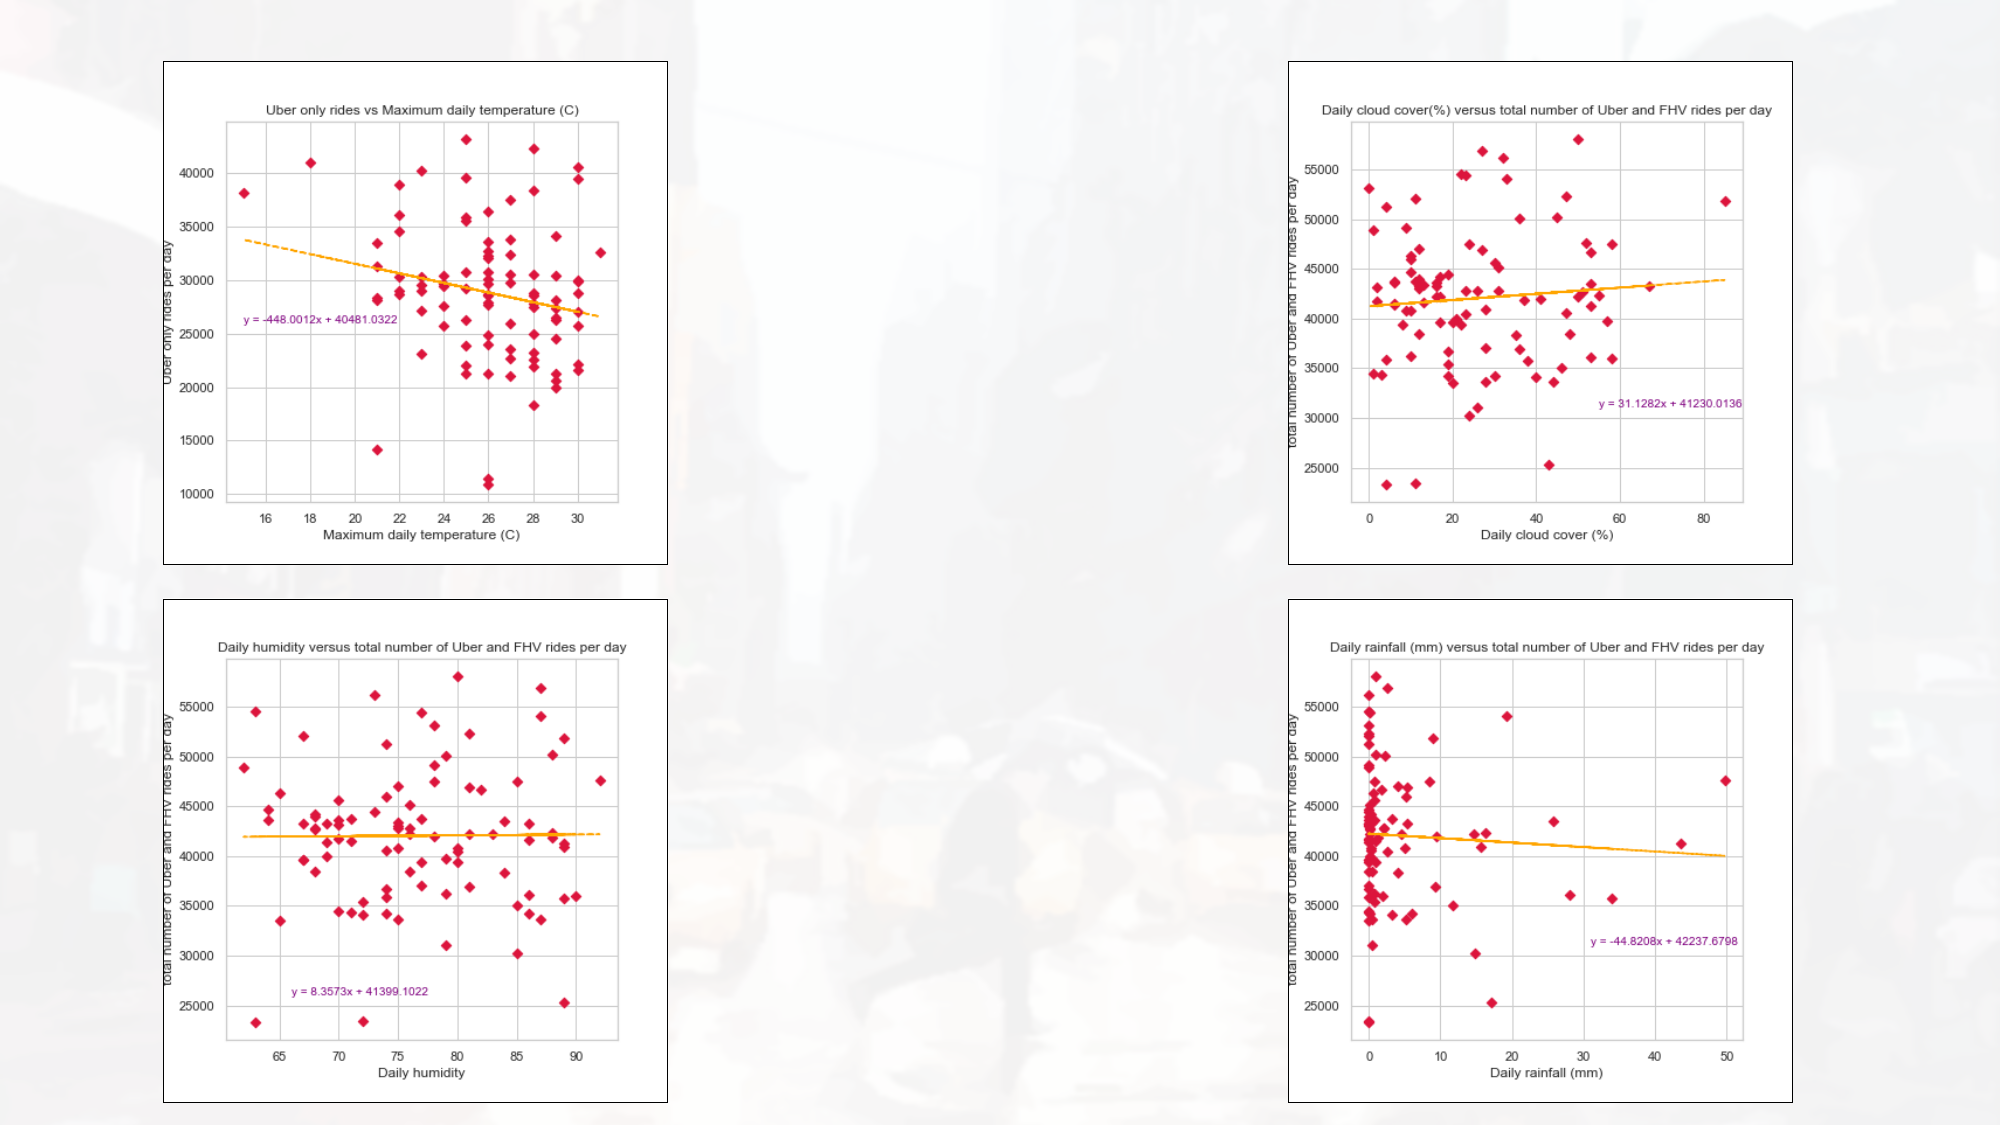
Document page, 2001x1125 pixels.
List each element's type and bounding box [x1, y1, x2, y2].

picture [1288, 61, 1793, 566]
picture [163, 598, 668, 1103]
picture [1288, 598, 1793, 1103]
picture [163, 61, 668, 566]
